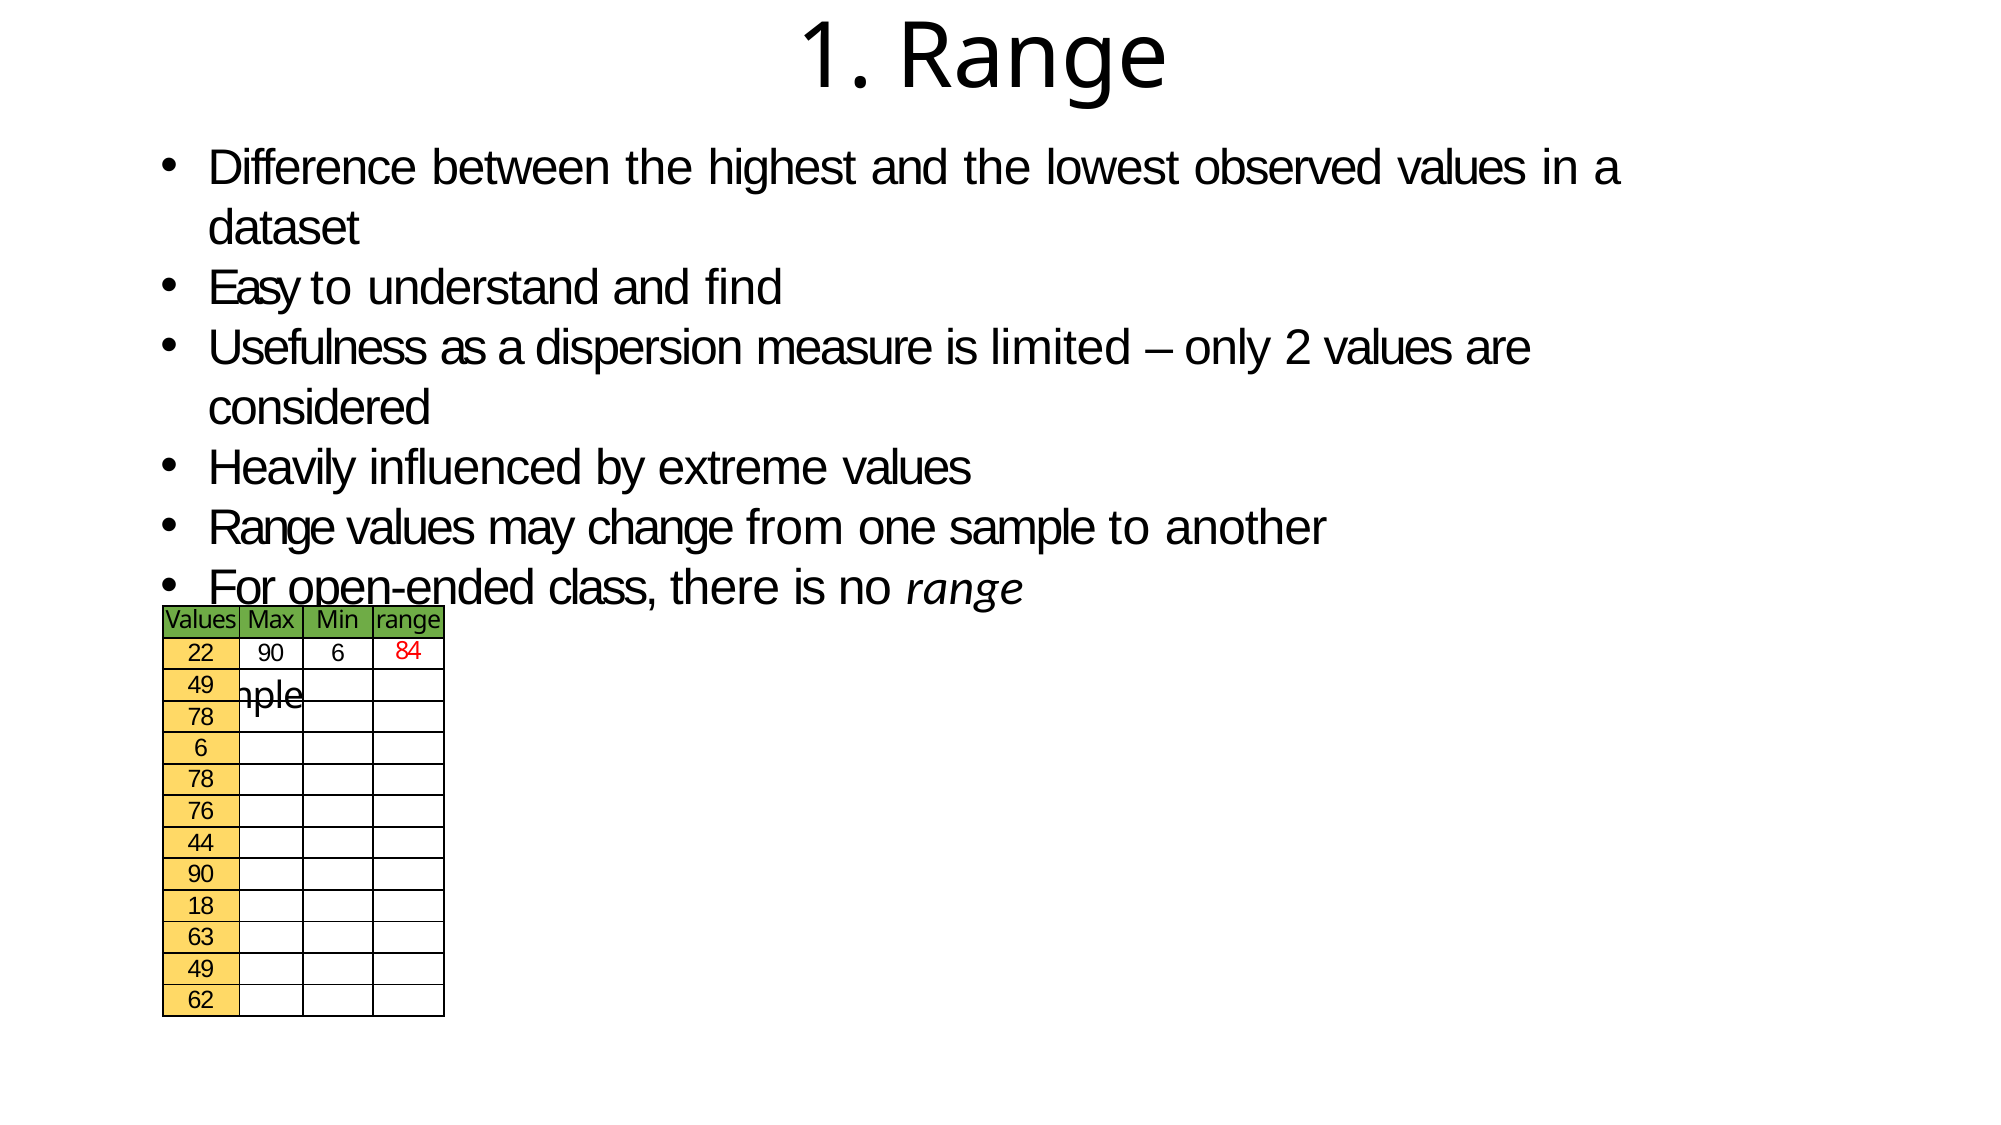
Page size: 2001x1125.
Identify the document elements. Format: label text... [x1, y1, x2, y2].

table_cell [374, 985, 443, 1015]
table_cell [304, 733, 372, 763]
table_cell 62 [164, 985, 239, 1015]
table_cell 44 [164, 828, 239, 857]
table_cell [304, 922, 372, 952]
table_cell [374, 765, 443, 794]
table_cell [304, 670, 372, 700]
table_cell [304, 859, 372, 889]
table_cell 22 [164, 639, 239, 668]
table_cell [240, 954, 302, 984]
text_box Difference between the highest and the lowest observed values in a dataset Easy to understand and find Usefulness as a dispersion measure is limited – only 2 values are considered Heavily influenced by extreme values Range values may change from one sample to another For open-ended class, there is no range Example [158, 132, 1746, 716]
table_cell [304, 828, 372, 857]
table_cell [240, 796, 302, 826]
table_cell [374, 859, 443, 889]
table_cell [240, 891, 302, 921]
table_cell [240, 922, 302, 952]
table_header Min [304, 607, 372, 637]
table_cell [240, 985, 302, 1015]
table_header Values [164, 607, 239, 637]
table_cell 18 [164, 891, 239, 921]
table_cell [374, 828, 443, 857]
table_cell [240, 702, 302, 731]
table_cell [304, 702, 372, 731]
table_cell [374, 733, 443, 763]
table_cell 6 [164, 733, 239, 763]
table_cell [240, 765, 302, 794]
table_cell [374, 702, 443, 731]
table_cell [304, 985, 372, 1015]
table_header Max [240, 607, 302, 637]
table_cell [374, 891, 443, 921]
table_cell [240, 670, 302, 700]
table_cell [374, 670, 443, 700]
table_cell [374, 796, 443, 826]
table_cell 90 [164, 859, 239, 889]
table_cell 90 [240, 639, 302, 668]
table_cell [304, 891, 372, 921]
table_cell 78 [164, 765, 239, 794]
table_cell [374, 922, 443, 952]
table_cell [304, 765, 372, 794]
table_cell [240, 859, 302, 889]
table_cell [304, 954, 372, 984]
table_cell [374, 954, 443, 984]
table_cell [240, 733, 302, 763]
table_header range [374, 607, 443, 637]
table_cell 49 [164, 954, 239, 984]
table_cell [240, 828, 302, 857]
table_cell 6 [304, 639, 372, 668]
table_cell 84 [374, 639, 443, 668]
table_cell 78 [164, 702, 239, 731]
table_cell [304, 796, 372, 826]
table_cell 63 [164, 922, 239, 952]
table_cell 49 [164, 670, 239, 700]
table_cell 76 [164, 796, 239, 826]
title 1. Range [794, 0, 1426, 132]
